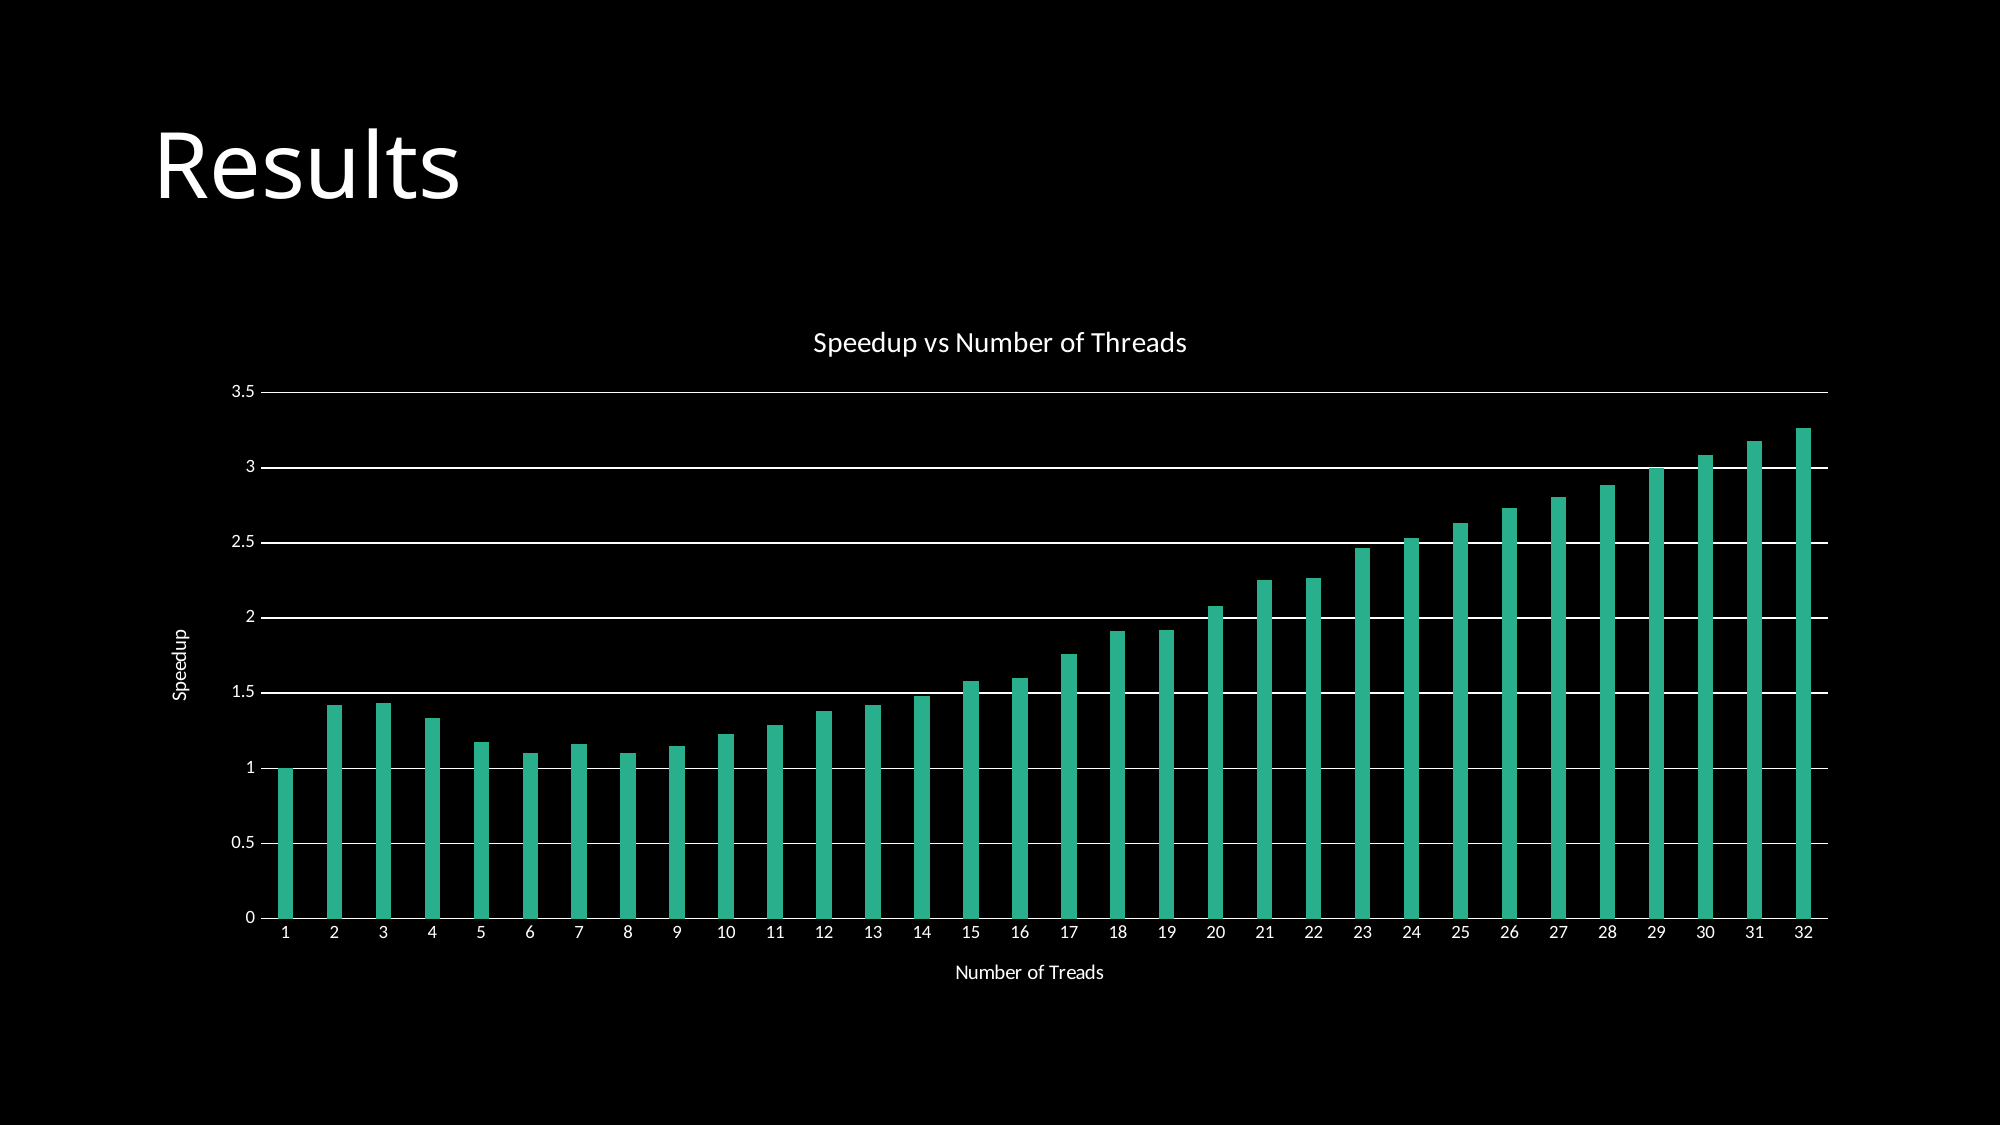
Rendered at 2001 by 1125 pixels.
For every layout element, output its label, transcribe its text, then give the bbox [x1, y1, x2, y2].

chart [137, 299, 1863, 1016]
title Results [137, 59, 1863, 278]
